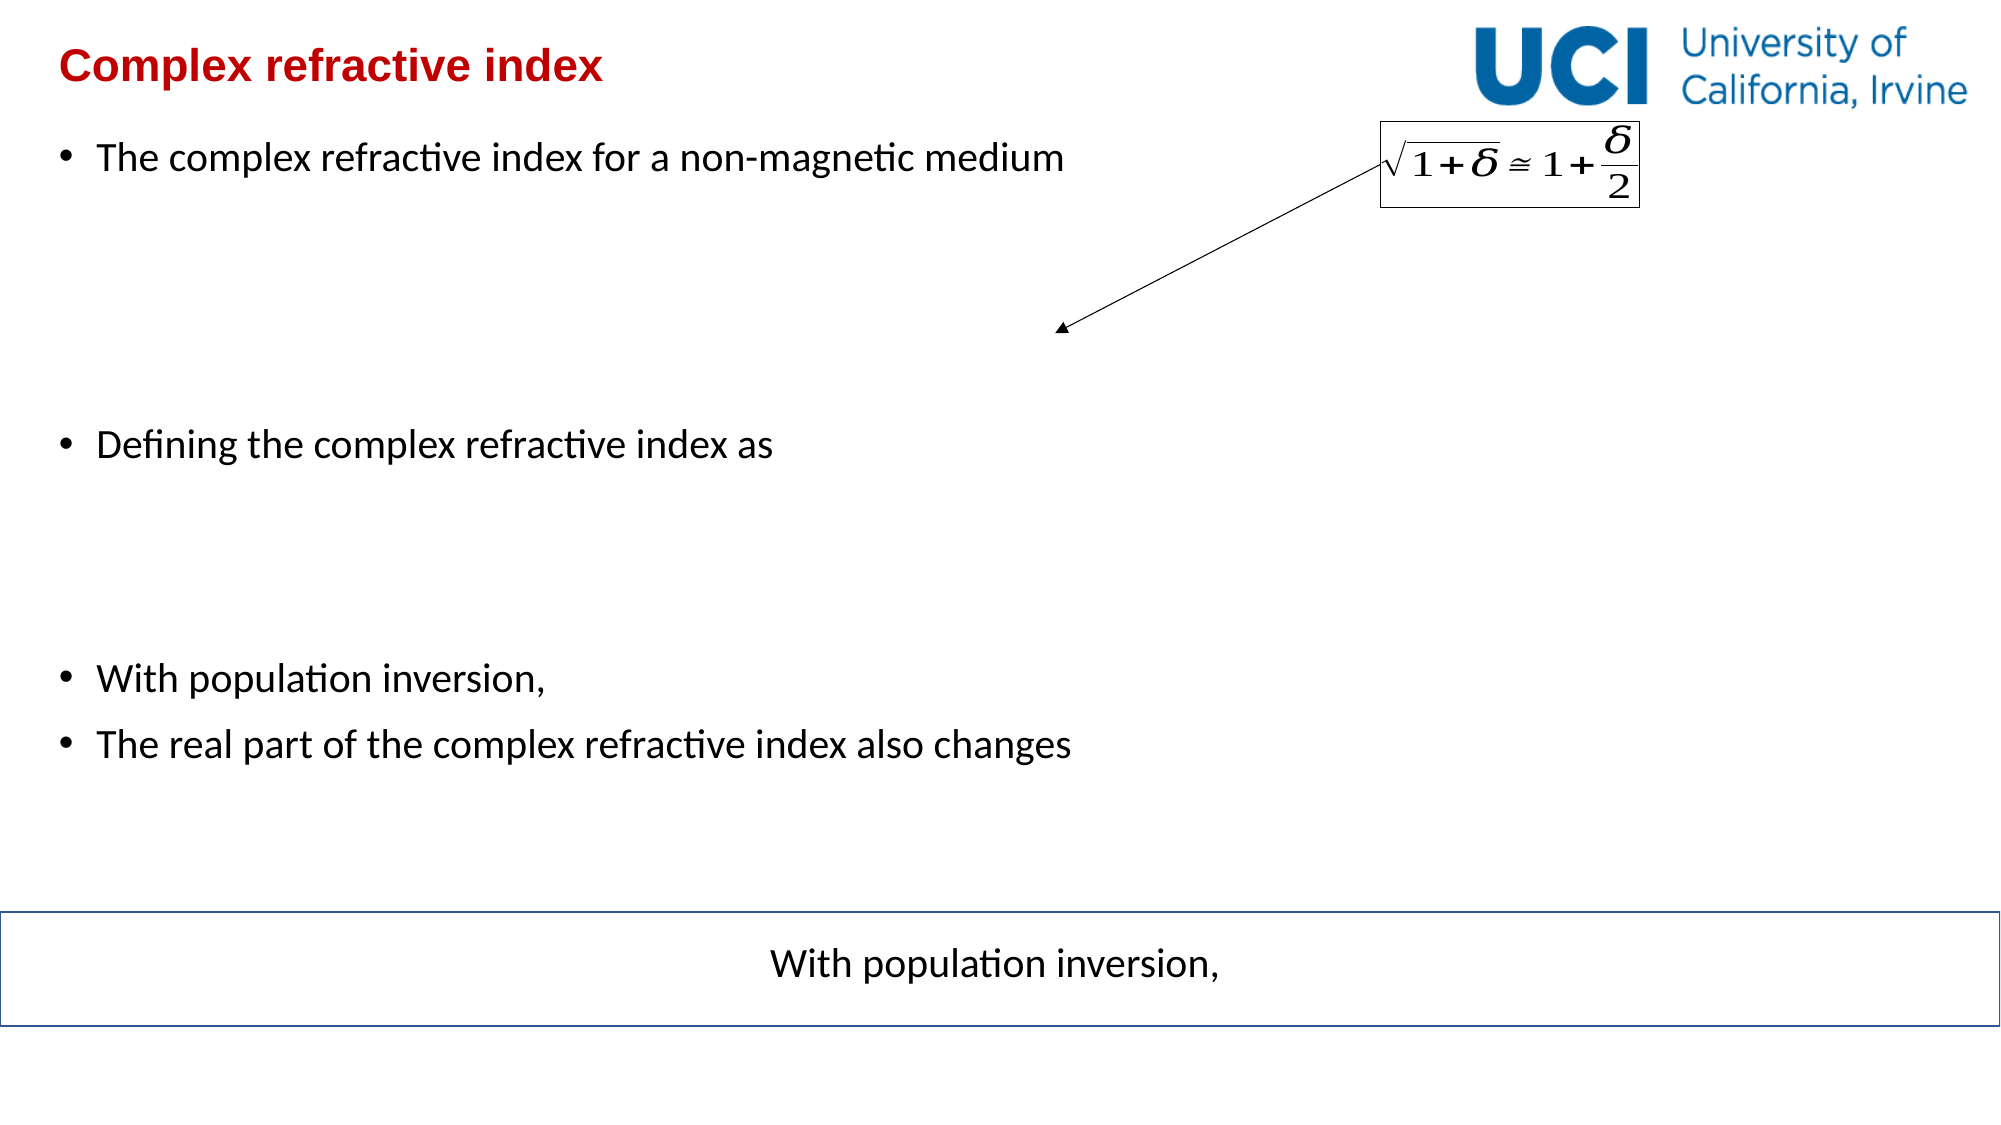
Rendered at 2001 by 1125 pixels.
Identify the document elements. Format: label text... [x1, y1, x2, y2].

picture [1475, 26, 1968, 110]
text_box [1055, 164, 1381, 334]
title Complex refractive index [44, 34, 1227, 113]
